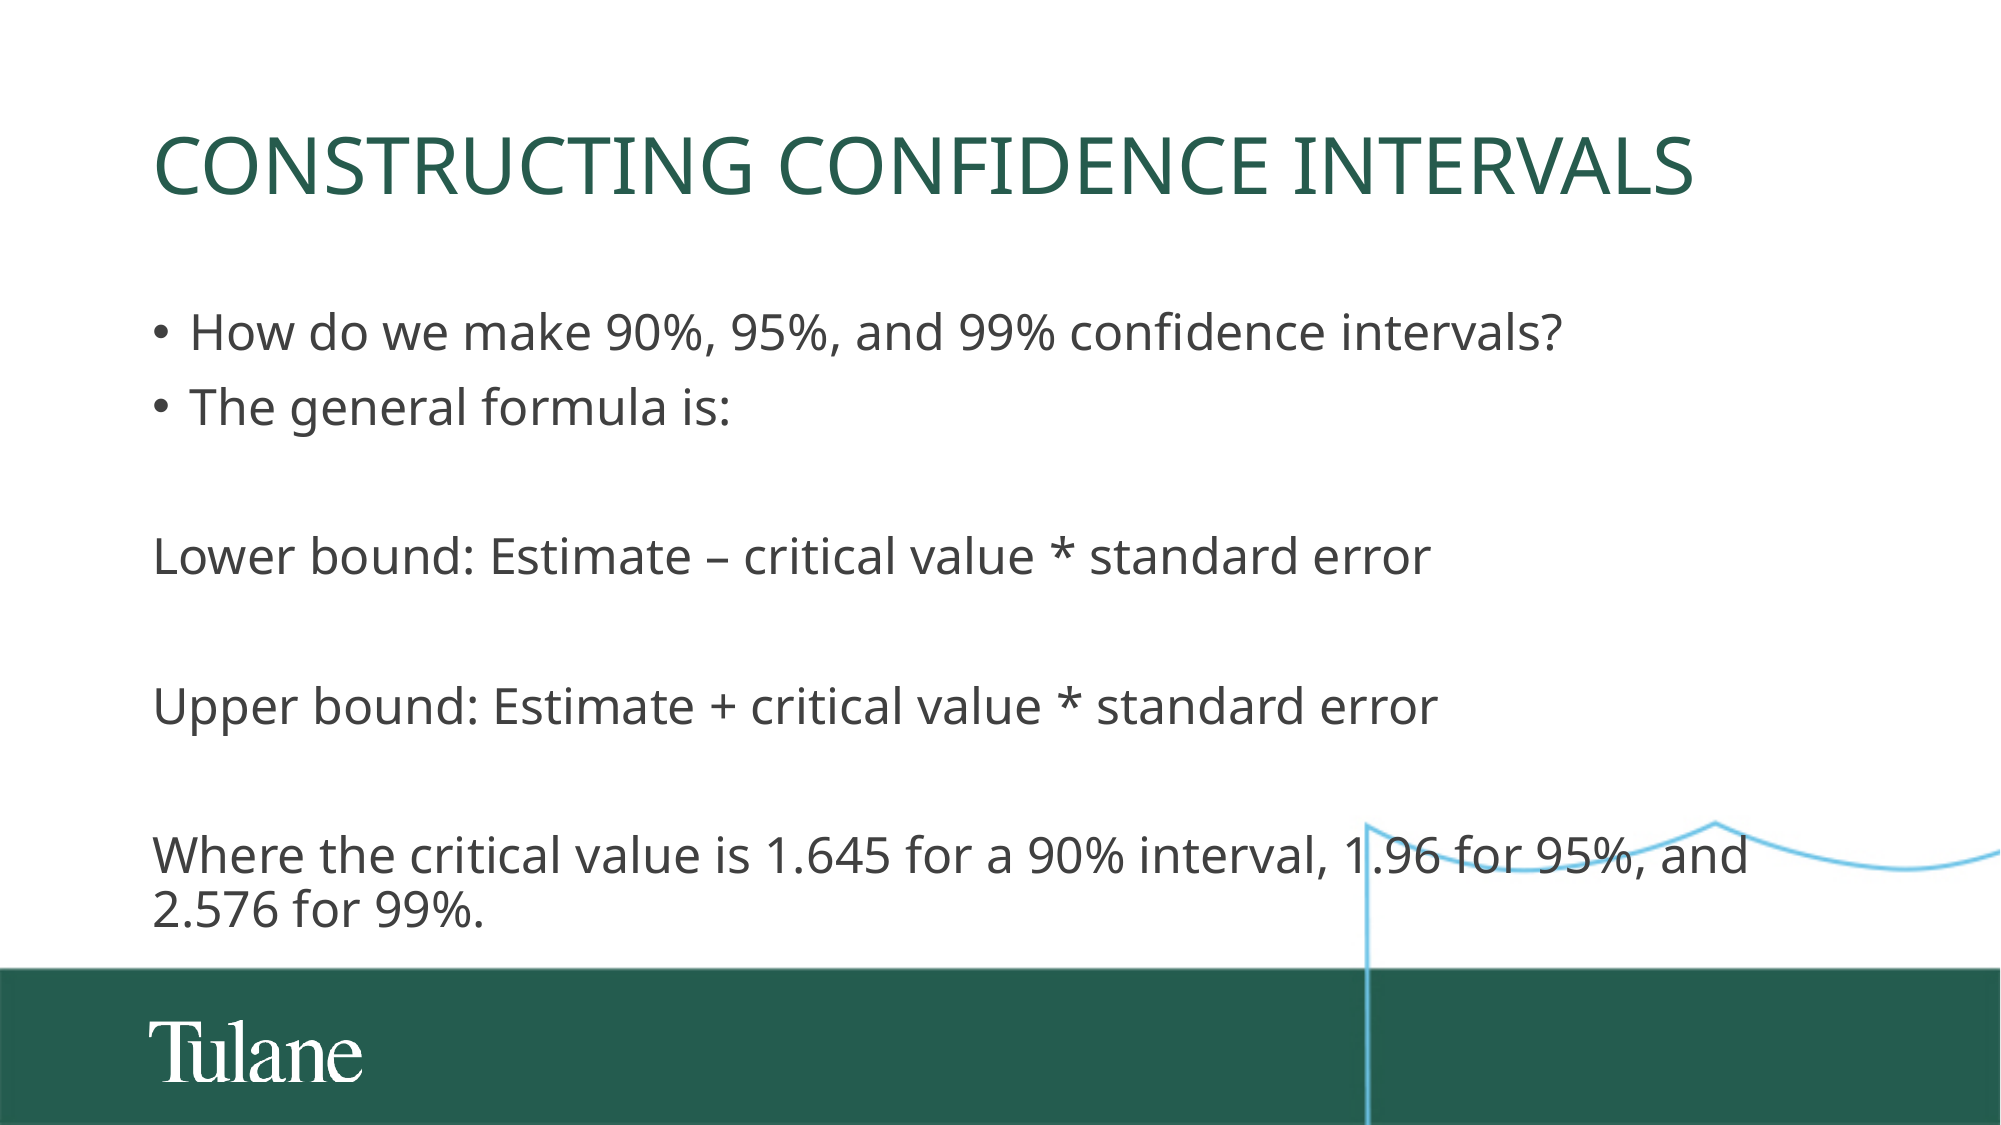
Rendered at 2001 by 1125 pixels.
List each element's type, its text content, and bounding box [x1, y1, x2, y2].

list How do we make 90%, 95%, and 99% confidence intervals? The general formula is: Lower bound: Estimate – critical value * standard error Upper bound: Estimate + critical value * standard error Where the critical value is 1.645 for a 90% interval, 1.96 for 95%, and 2.576 for 99%. [137, 299, 1863, 1014]
title Constructing confidence intervals [137, 59, 1863, 278]
picture [0, 0, 2001, 1125]
